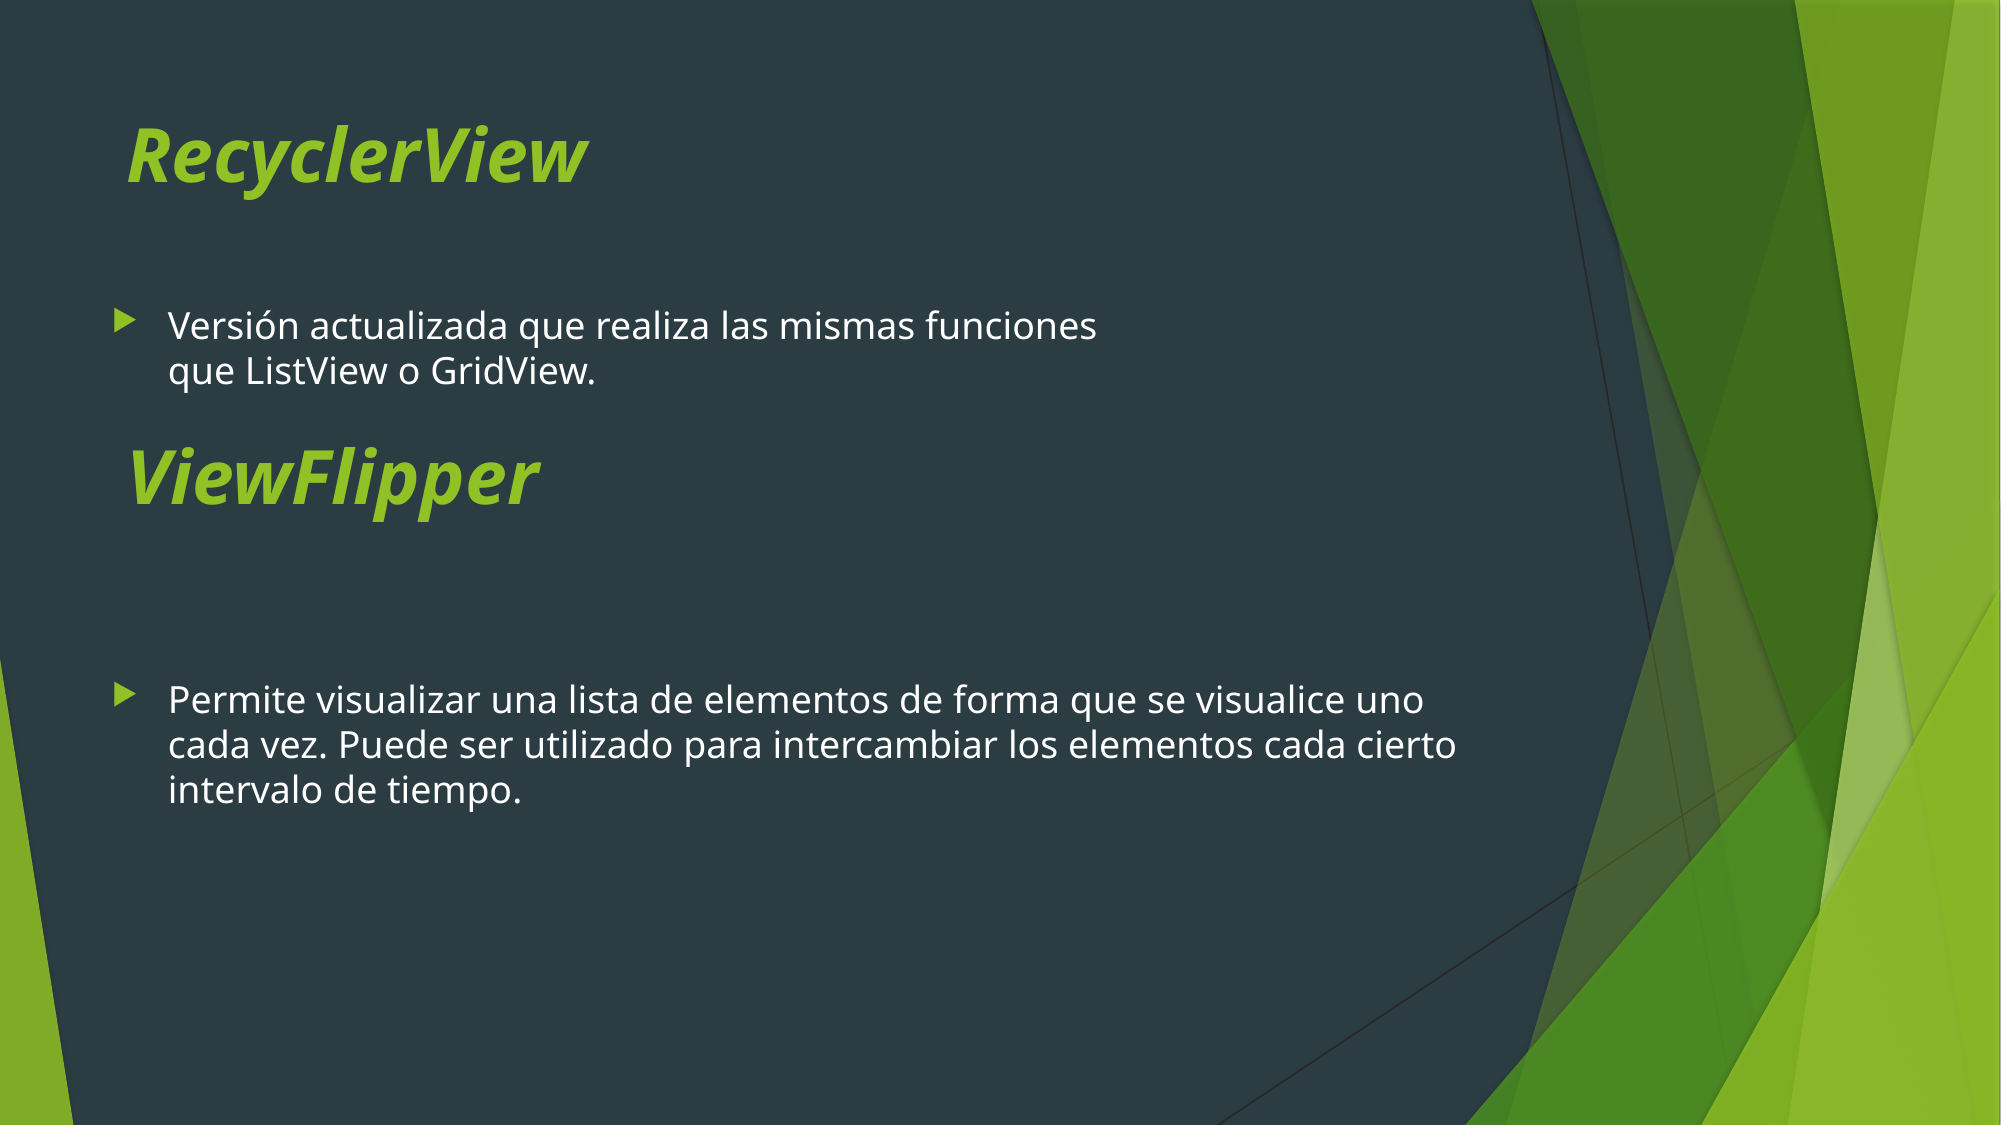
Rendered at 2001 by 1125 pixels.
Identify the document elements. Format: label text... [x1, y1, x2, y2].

title RecyclerView [111, 99, 1522, 317]
text_box ViewFlipper [111, 422, 1522, 639]
list Versión actualizada que realiza las mismas funciones que ListView o GridView. Permite visualizar una lista de elementos de forma que se visualice uno cada vez. Puede ser utilizado para intercambiar los elementos cada cierto intervalo de tiempo. [96, 294, 1507, 932]
